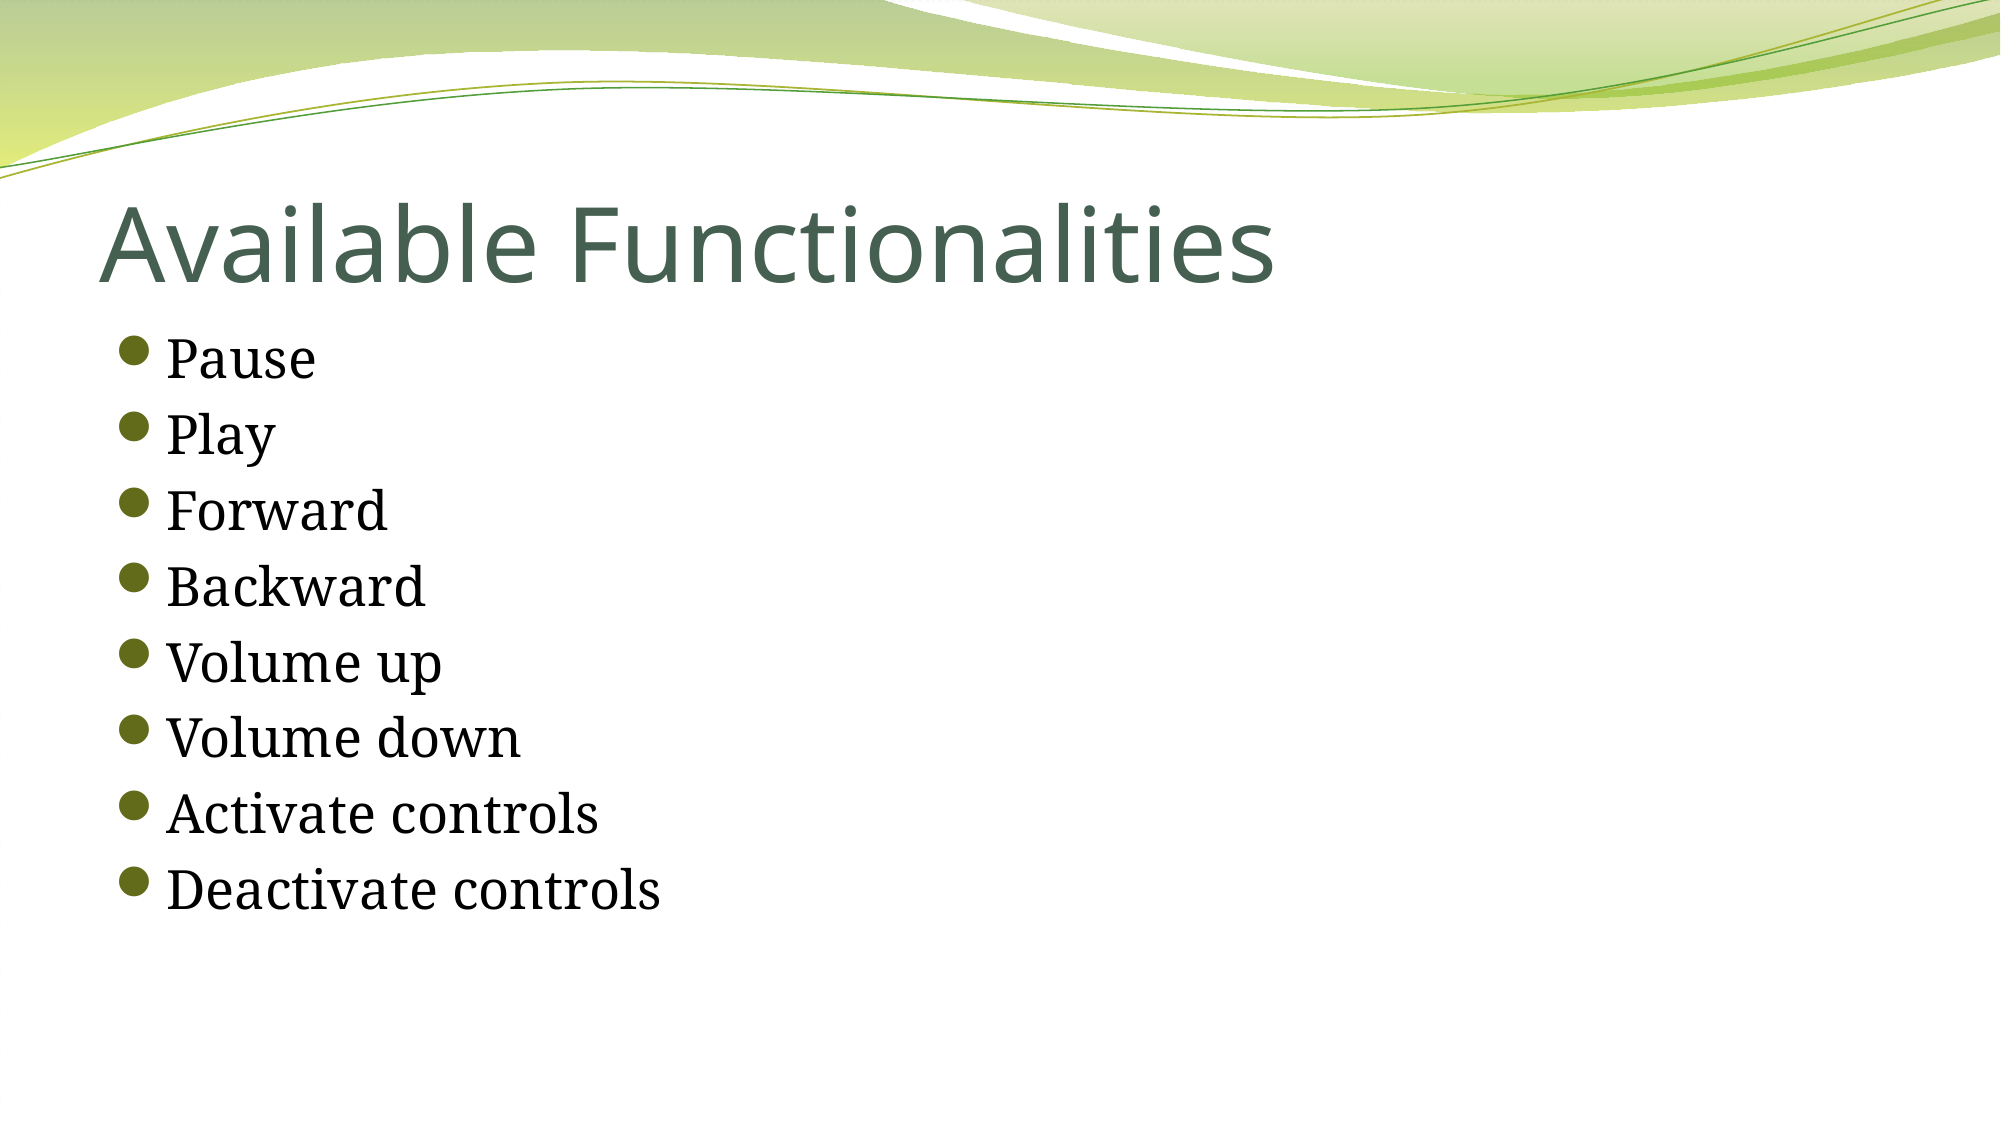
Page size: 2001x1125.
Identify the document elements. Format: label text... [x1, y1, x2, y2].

title Available Functionalities [99, 115, 1900, 303]
list Pause Play Forward Backward Volume up Volume down Activate controls Deactivate controls [99, 317, 1900, 1038]
